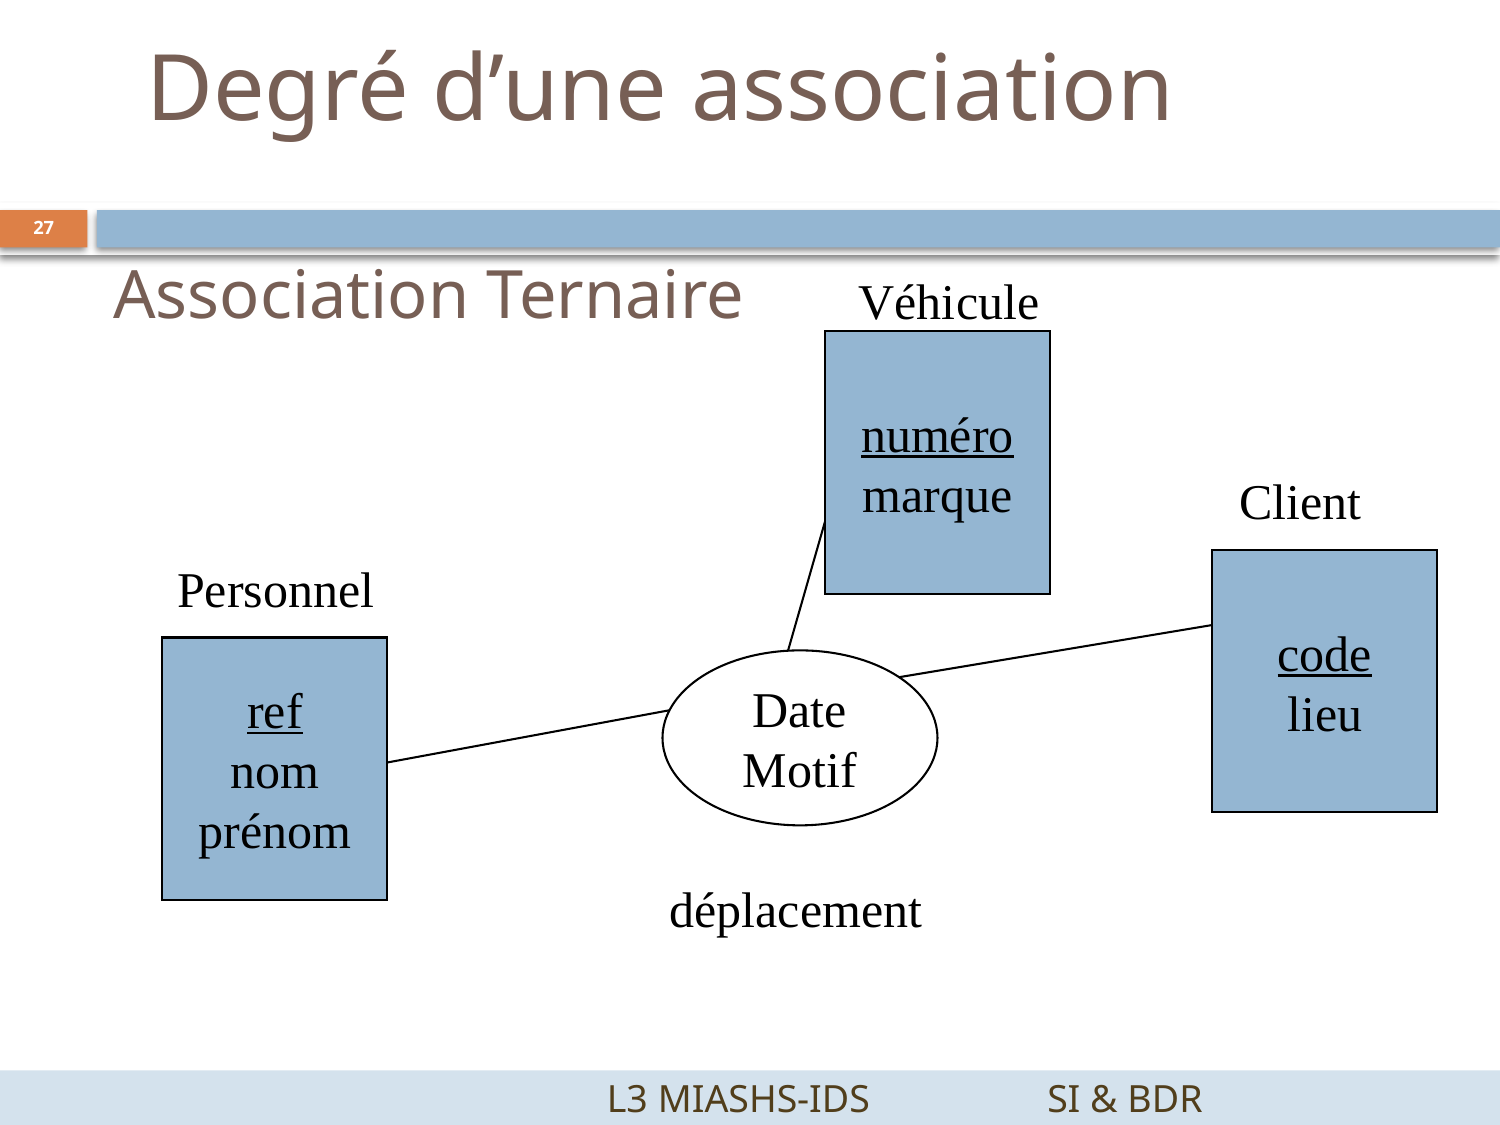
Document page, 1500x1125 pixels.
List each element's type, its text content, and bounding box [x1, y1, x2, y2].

text_box L3 MIASHS-IDS SI & BDR [0, 1069, 1500, 1125]
text_box numéro marque [824, 331, 1050, 594]
text_box Date Motif [662, 650, 938, 826]
text_box Personnel [162, 549, 390, 625]
text_box Degré d’une association [131, 2, 1469, 165]
text_box Client [1224, 462, 1377, 538]
title Association Ternaire [98, 228, 834, 356]
slide_number 27 [0, 208, 88, 249]
text_box Véhicule [844, 262, 1055, 338]
text_box code lieu [1212, 549, 1438, 813]
text_box ref nom prénom [162, 637, 388, 900]
text_box déplacement [654, 869, 938, 945]
